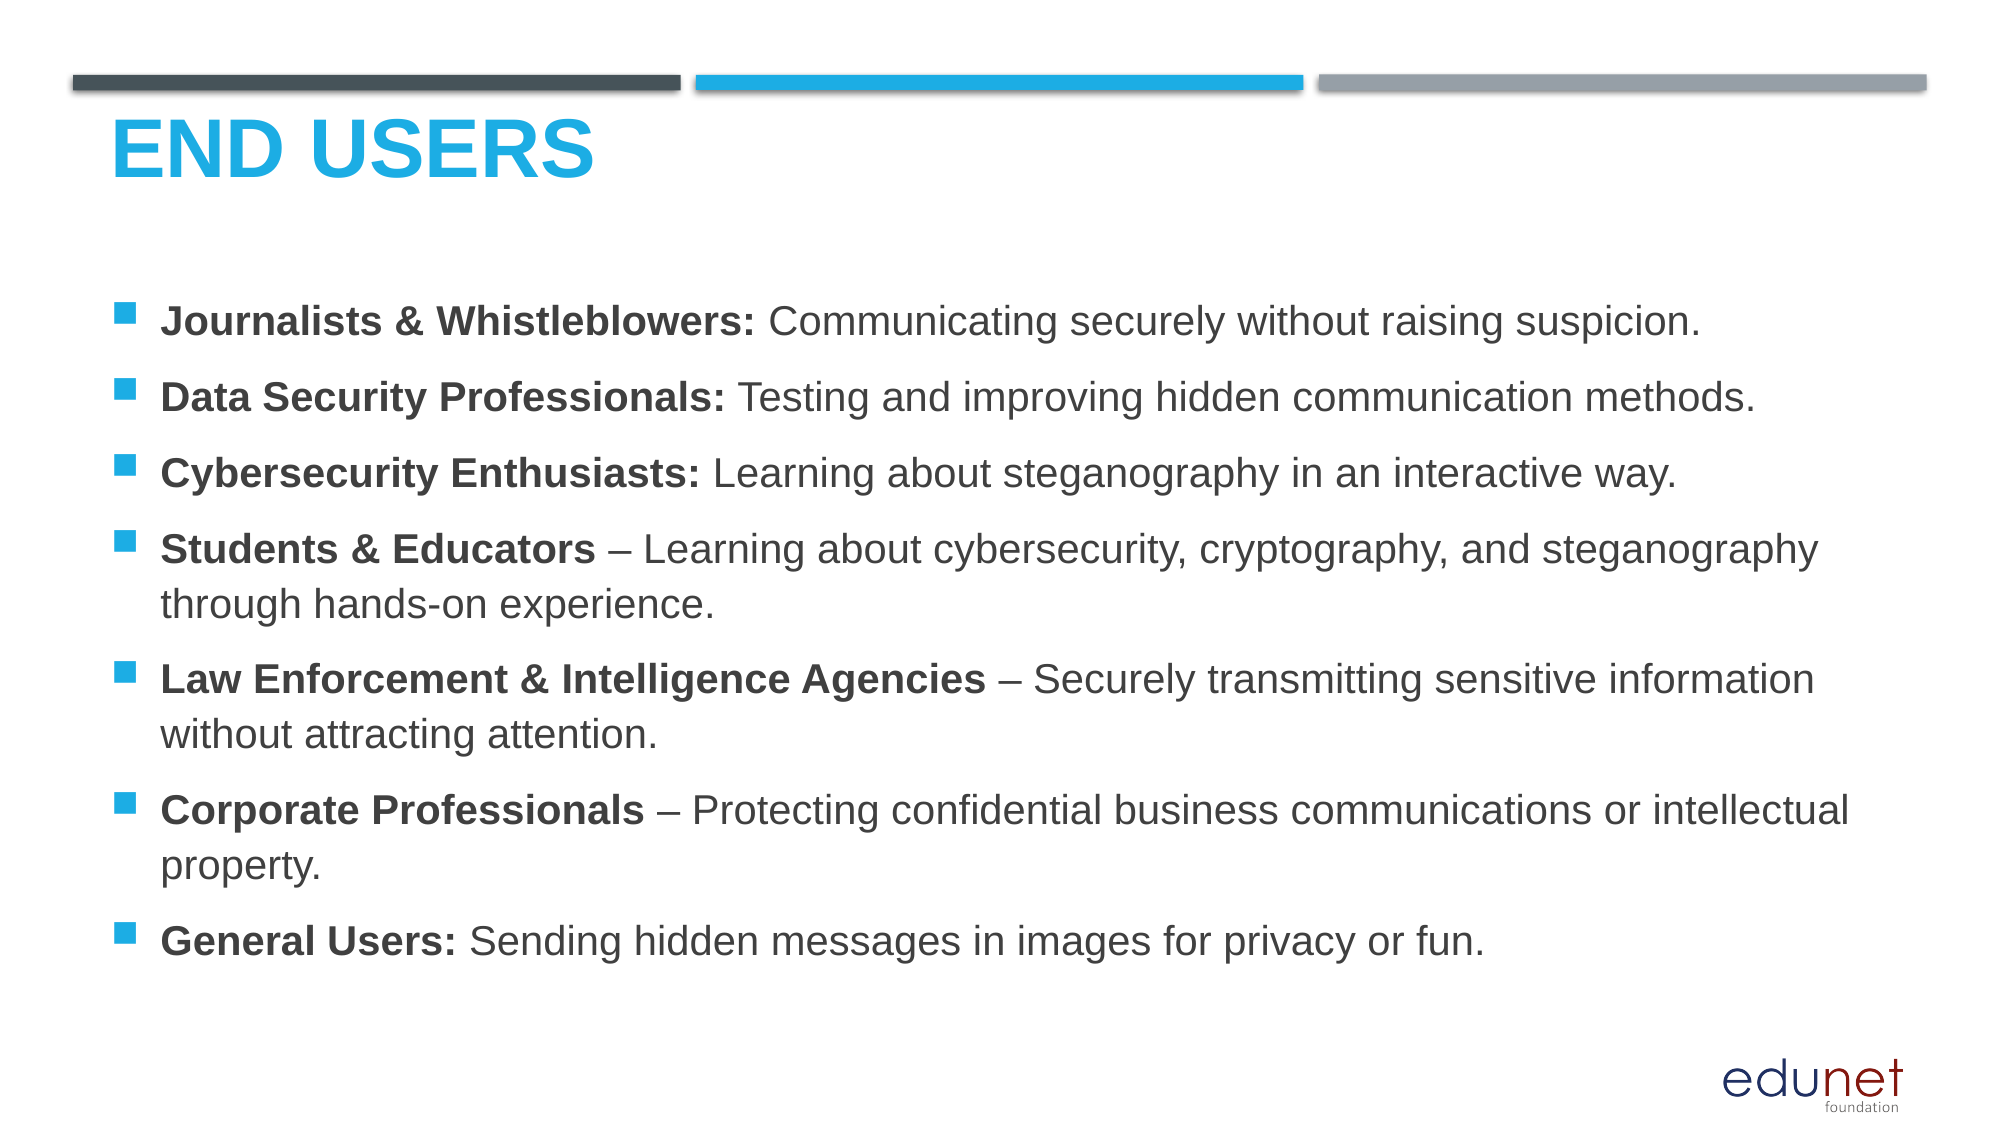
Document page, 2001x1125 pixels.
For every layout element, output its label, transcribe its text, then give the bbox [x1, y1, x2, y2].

title End users [95, 115, 1905, 203]
picture [1719, 1056, 1905, 1116]
list Journalists & Whistleblowers: Communicating securely without raising suspicion. Data Security Professionals: Testing and improving hidden communication methods. Cybersecurity Enthusiasts: Learning about steganography in an interactive way. Students & Educators – Learning about cybersecurity, cryptography, and steganography through hands-on experience. Law Enforcement & Intelligence Agencies – Securely transmitting sensitive information without attracting attention. Corporate Professionals – Protecting confidential business communications or intellectual property. General Users: Sending hidden messages in images for privacy or fun. [95, 243, 1905, 1010]
